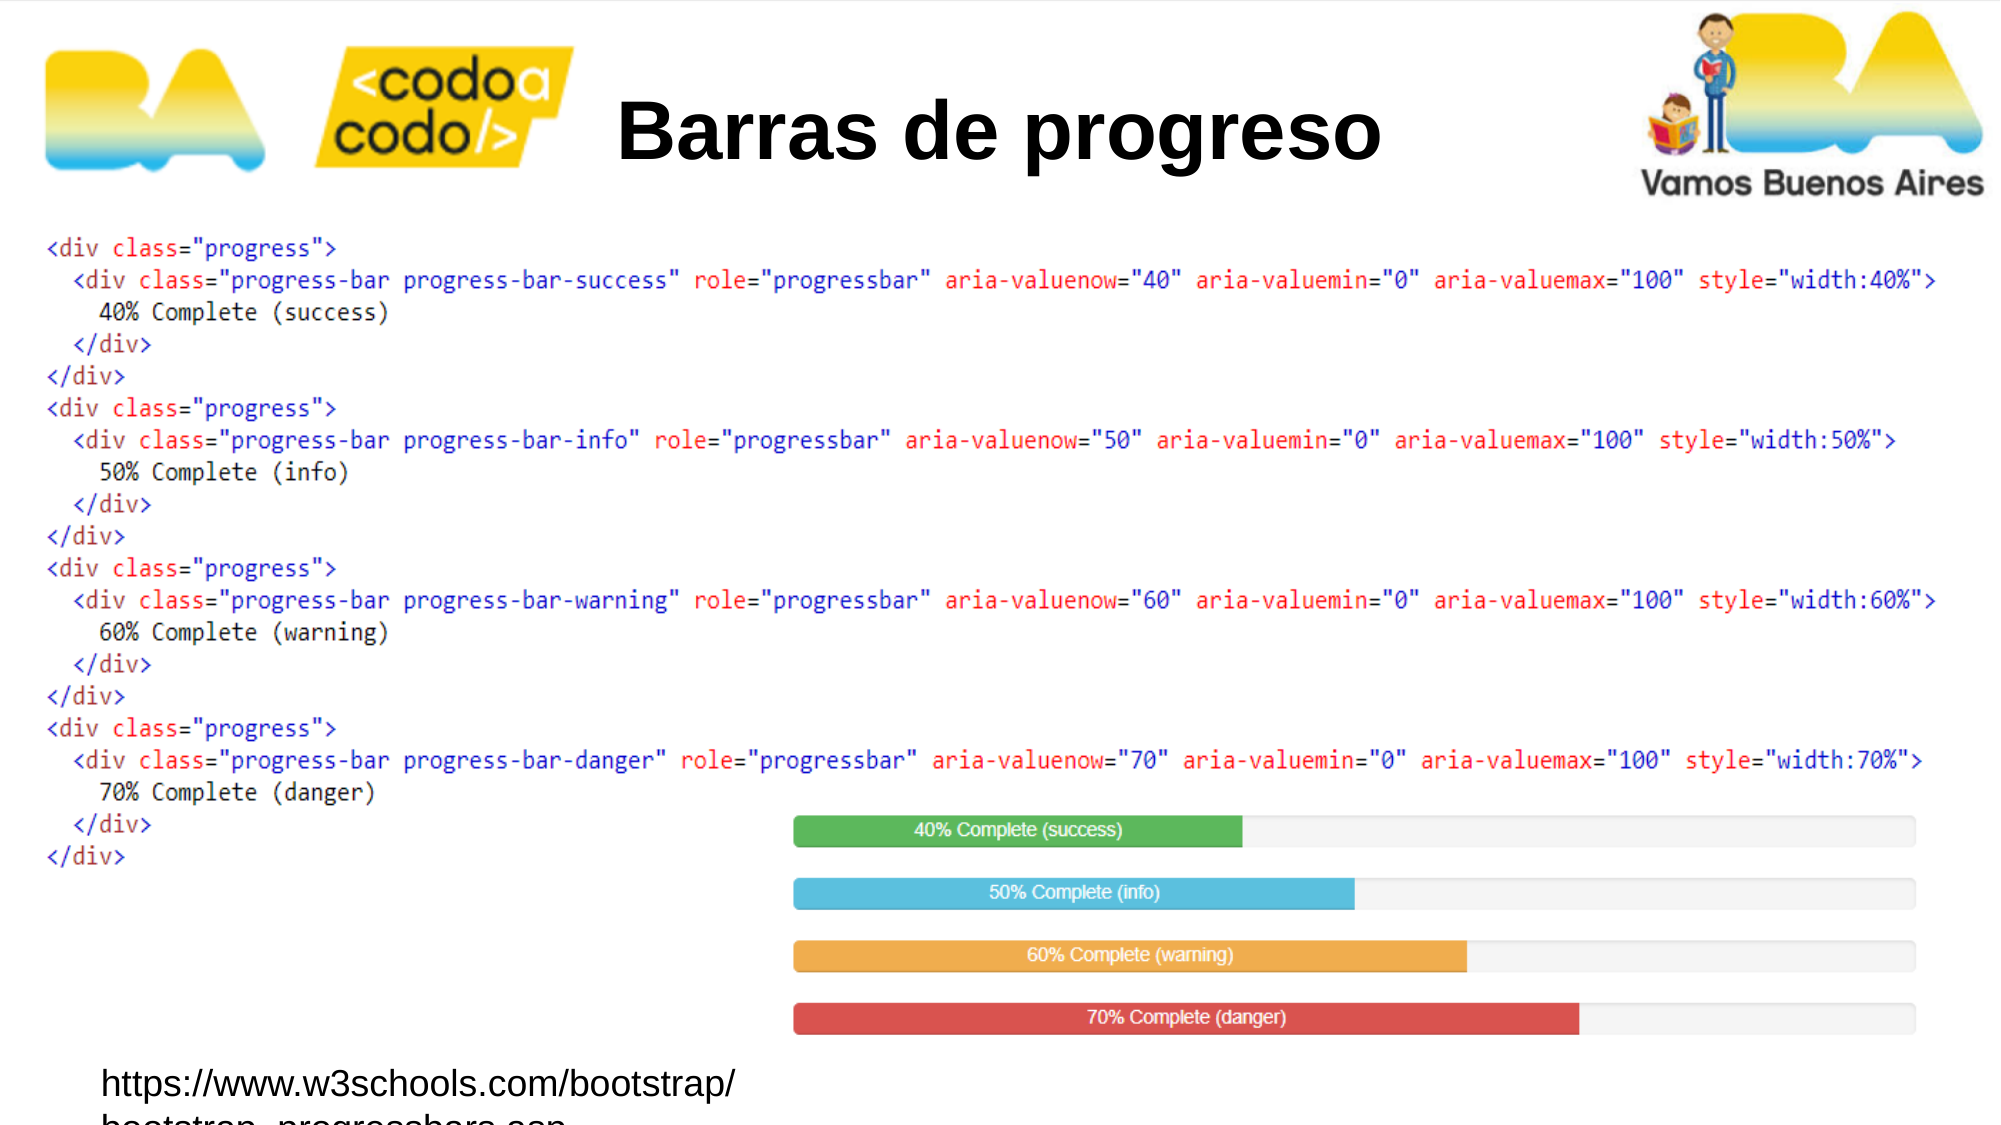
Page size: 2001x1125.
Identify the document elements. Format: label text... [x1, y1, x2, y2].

picture [0, 0, 2001, 1125]
text_box Barras de progreso [0, 69, 2000, 184]
text_box https://www.w3schools.com/bootstrap/bootstrap_progressbars.asp [86, 1051, 1217, 1108]
